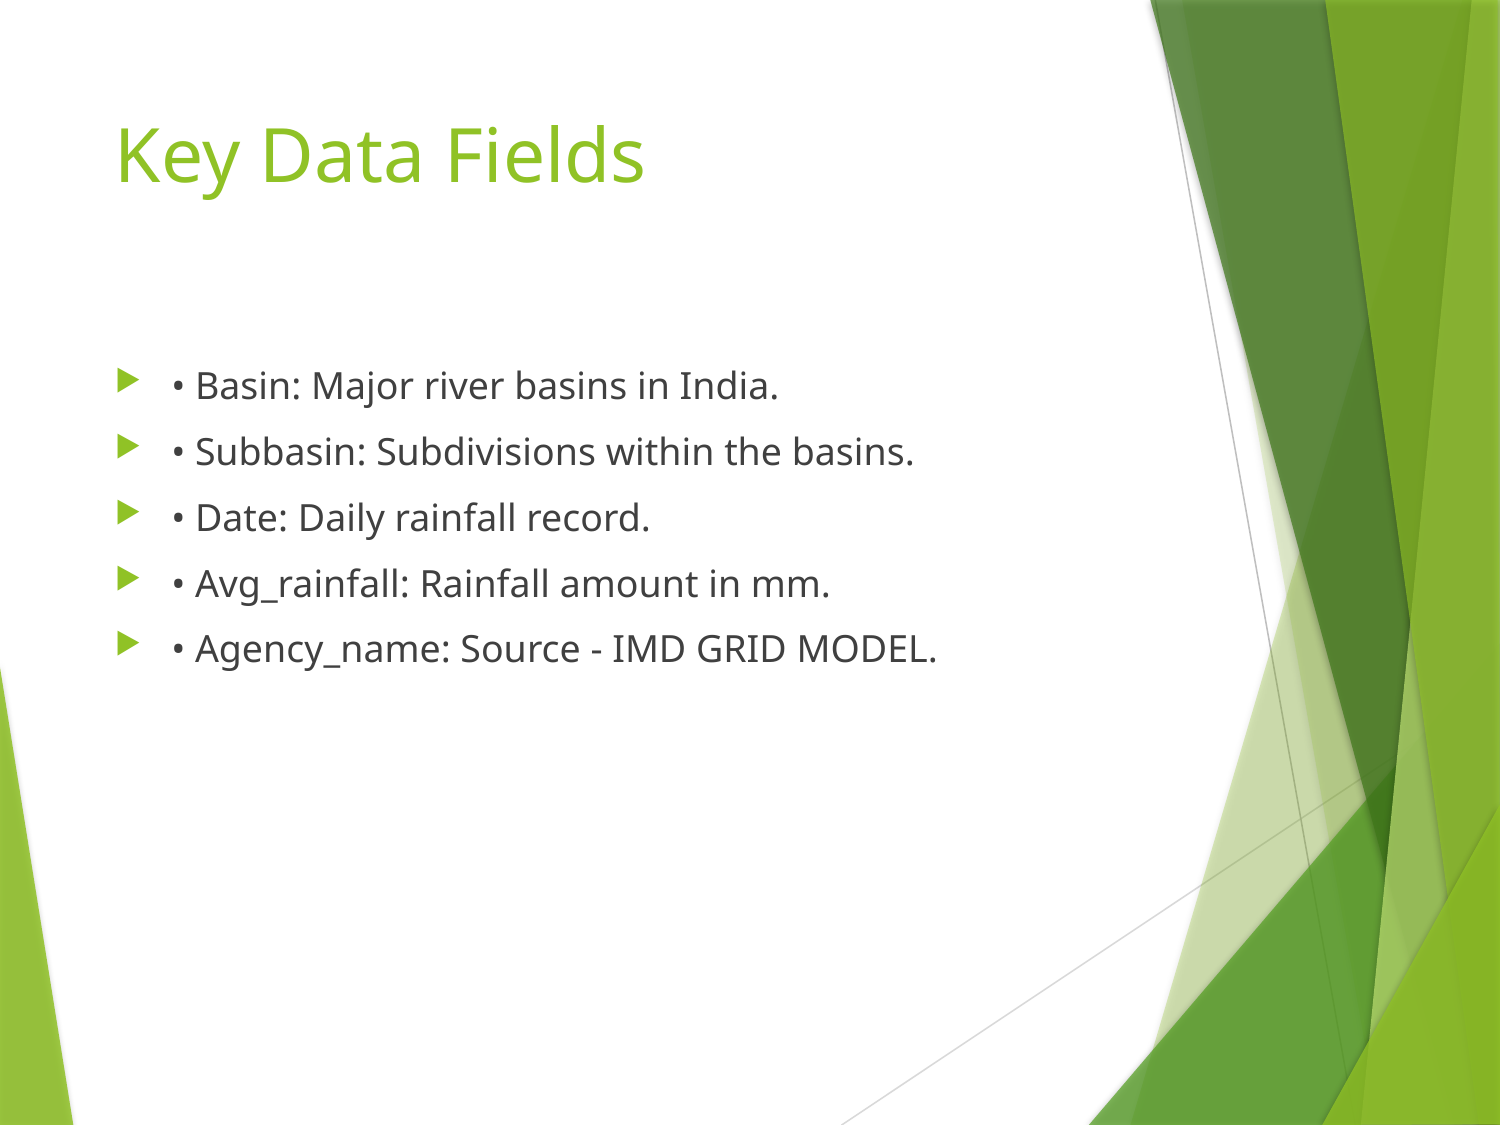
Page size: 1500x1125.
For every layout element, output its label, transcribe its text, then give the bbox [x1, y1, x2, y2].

list • Basin: Major river basins in India. • Subbasin: Subdivisions within the basins. • Date: Daily rainfall record. • Avg_rainfall: Rainfall amount in mm. • Agency_name: Source - IMD GRID MODEL. [99, 354, 1142, 992]
title Key Data Fields [99, 99, 1142, 317]
